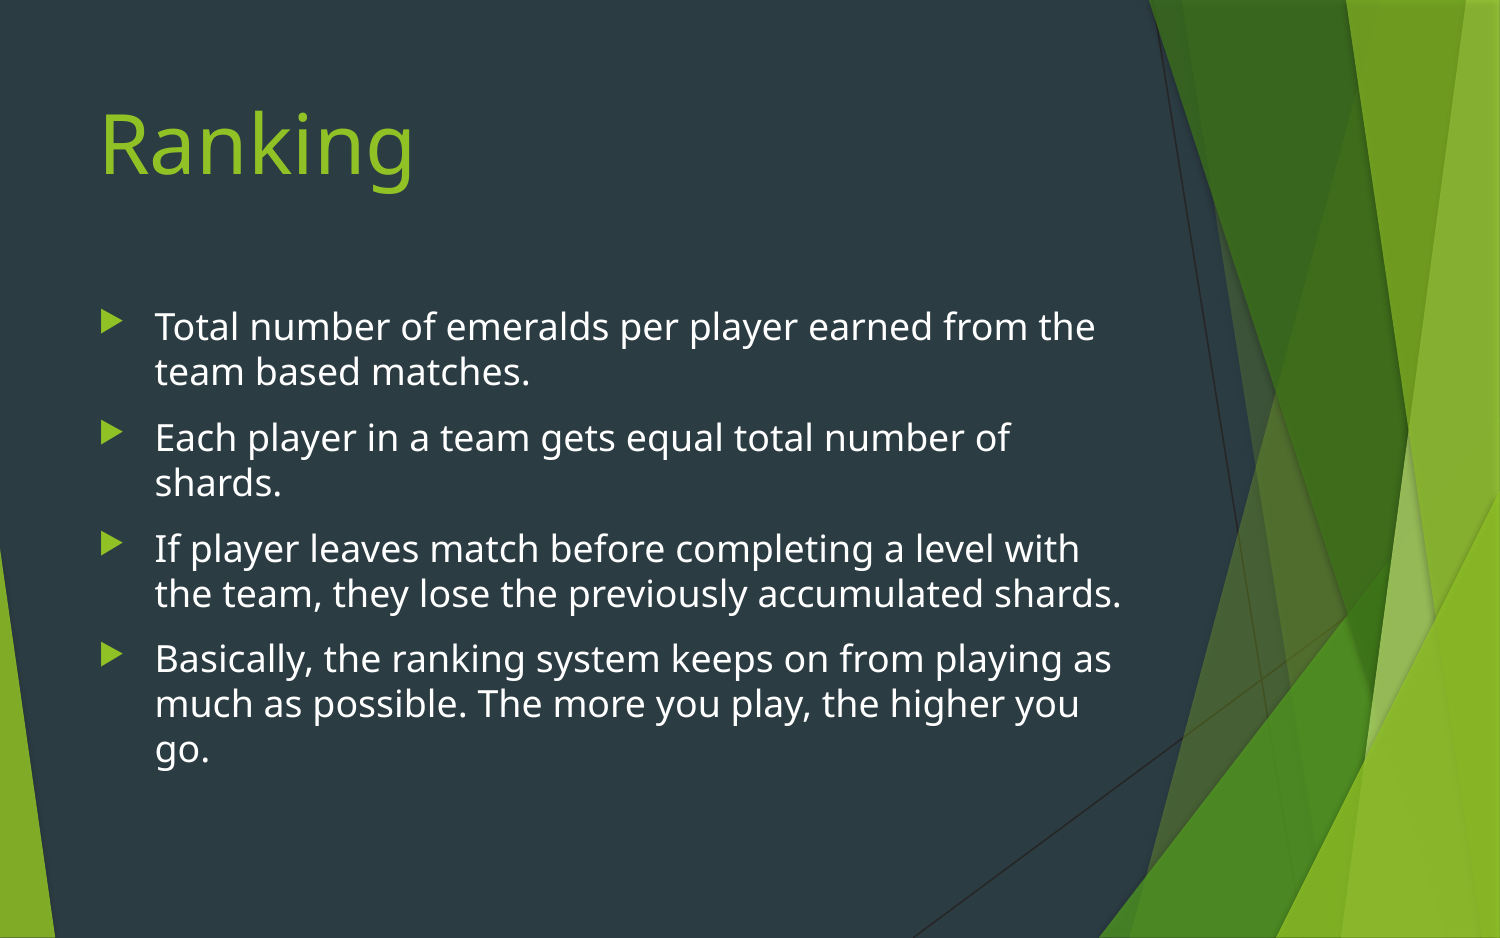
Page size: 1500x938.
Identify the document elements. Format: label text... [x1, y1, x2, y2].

title Ranking [83, 83, 1141, 264]
list Total number of emeralds per player earned from the team based matches. Each player in a team gets equal total number of shards. If player leaves match before completing a level with the team, they lose the previously accumulated shards. Basically, the ranking system keeps on from playing as much as possible. The more you play, the higher you go. [83, 295, 1141, 826]
